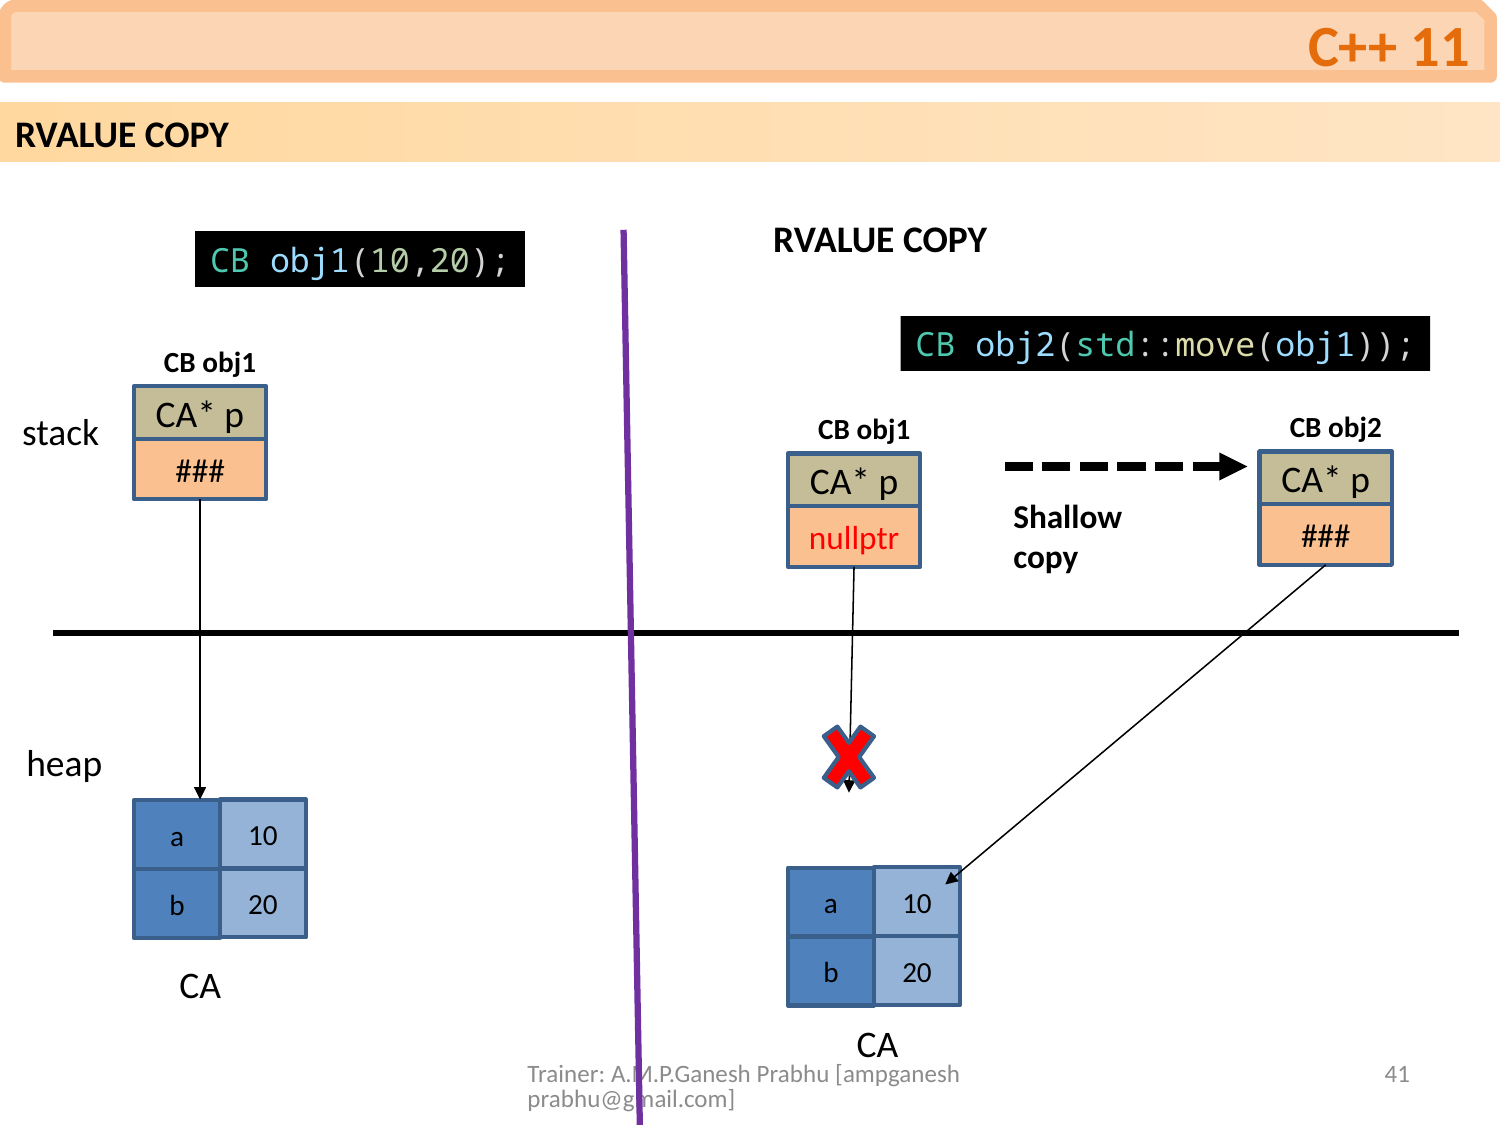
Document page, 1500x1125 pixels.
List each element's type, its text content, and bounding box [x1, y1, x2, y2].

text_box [787, 453, 921, 567]
text_box CB obj1 [149, 335, 322, 386]
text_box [133, 385, 267, 500]
text_box CA [164, 953, 322, 1014]
slide_number 41 [1074, 1042, 1425, 1103]
text_box stack [7, 400, 128, 461]
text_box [1259, 451, 1393, 566]
footer Trainer: A.M.P.Ganesh Prabhu [ampganeshprabhu@gmail.com] [512, 1042, 618, 1103]
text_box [623, 229, 642, 1125]
text_box [821, 724, 843, 790]
text_box [860, 724, 877, 790]
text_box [945, 564, 1326, 885]
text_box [133, 799, 307, 939]
footer Trainer: A.M.P.Ganesh Prabhu [ampganeshprabhu@gmail.com] [646, 1042, 988, 1103]
text_box heap [11, 731, 138, 792]
text_box RVALUE COPY [0, 102, 1500, 162]
text_box CA [841, 1012, 999, 1073]
text_box RVALUE COPY [696, 208, 1064, 268]
text_box C++ 11 [2, 3, 1493, 79]
text_box CB obj2 [1275, 401, 1448, 451]
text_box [848, 566, 855, 793]
text_box Shallow copy [998, 487, 1210, 563]
text_box CB obj1(10,20); [195, 231, 525, 287]
text_box CB obj1 [803, 402, 976, 453]
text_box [787, 866, 961, 1006]
text_box CB obj2(std::move(obj1)); [900, 316, 1431, 371]
